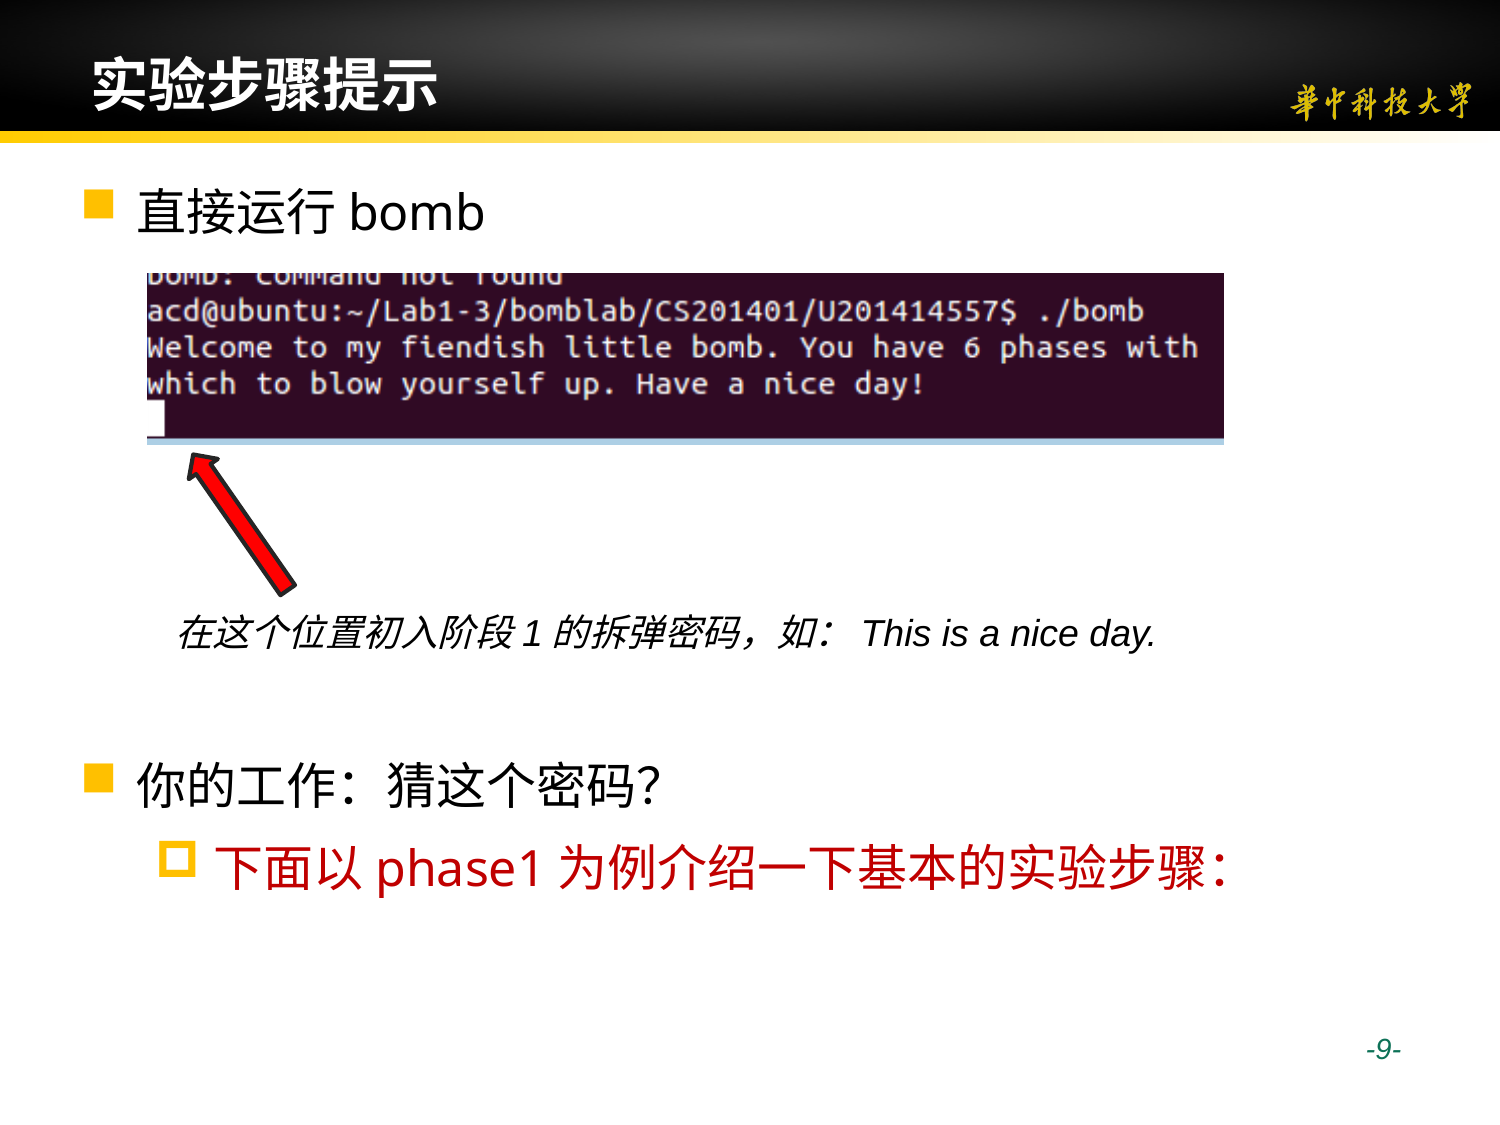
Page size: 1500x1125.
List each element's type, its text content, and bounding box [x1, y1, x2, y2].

slide_number -9- [1257, 1023, 1425, 1102]
list 直接运行bomb 你的工作：猜这个密码？ 下面以phase1为例介绍一下基本的实验步骤： [64, 160, 1414, 988]
text_box [186, 453, 298, 598]
picture [0, 0, 1500, 131]
title 实验步骤提示 [74, 34, 1426, 131]
picture [147, 272, 1224, 445]
text_box 在这个位置初入阶段1的拆弹密码，如：This is a nice day. [160, 601, 1173, 662]
